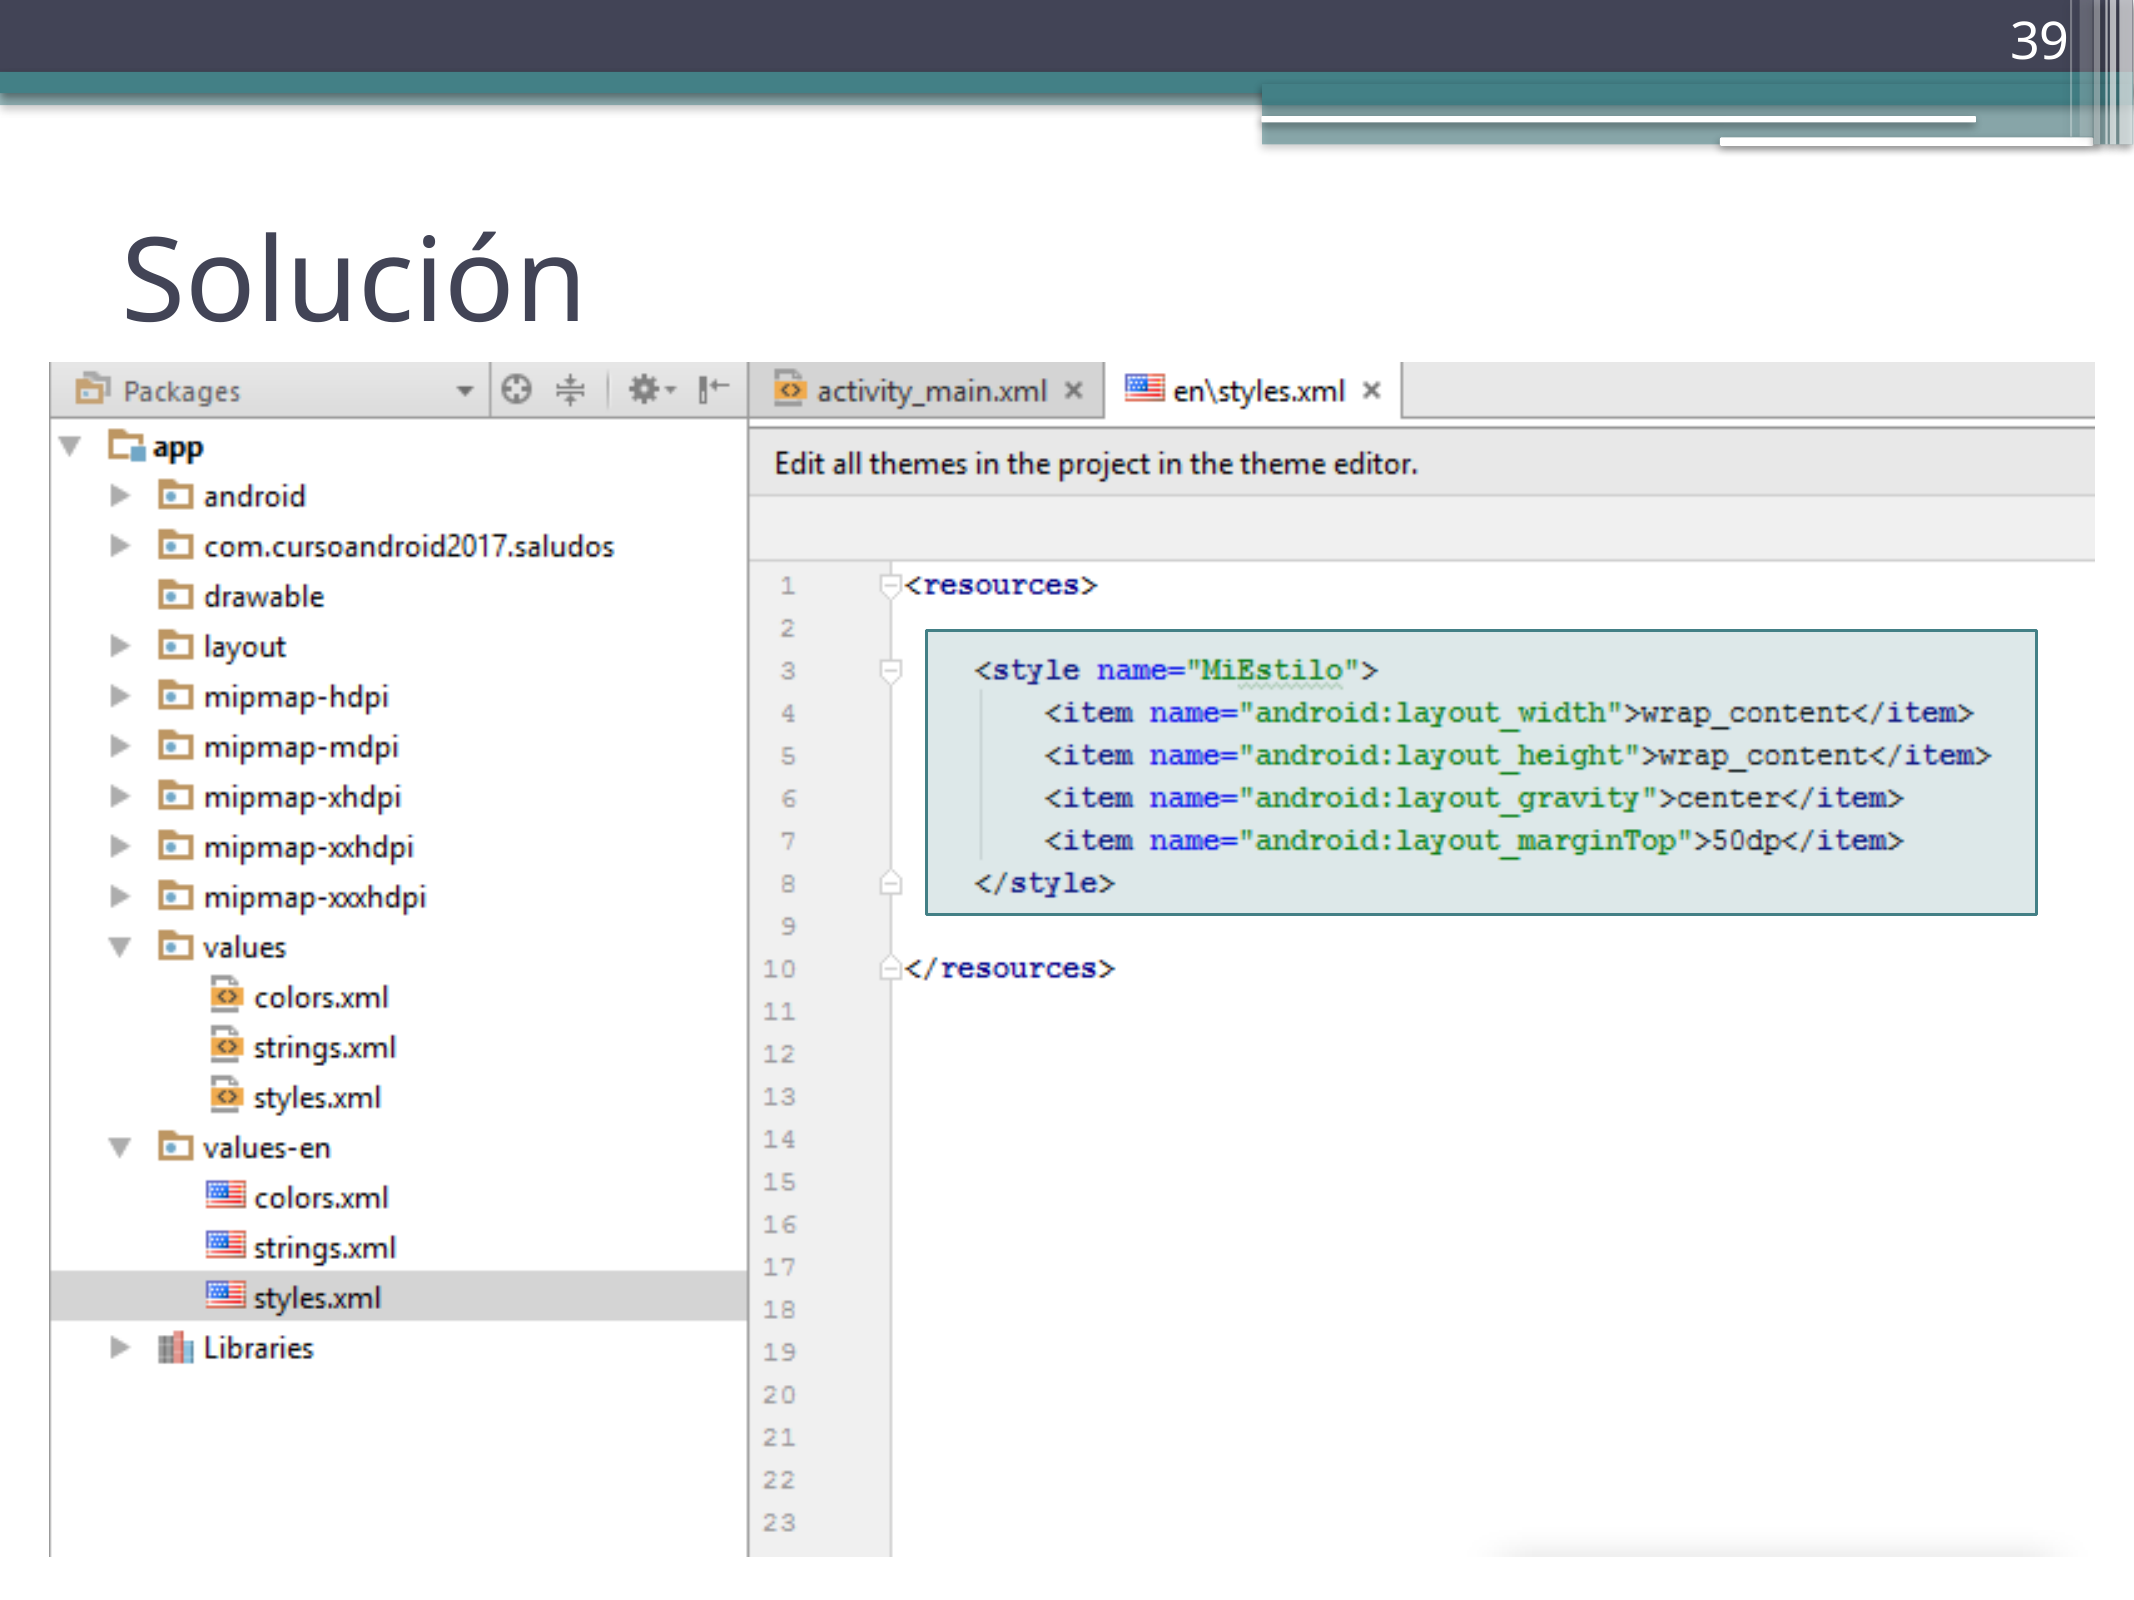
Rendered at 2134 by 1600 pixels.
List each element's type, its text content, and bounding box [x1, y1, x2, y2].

slide_number 39 [1907, 0, 2085, 86]
picture [48, 362, 2095, 1558]
title Solución [106, 150, 2027, 360]
